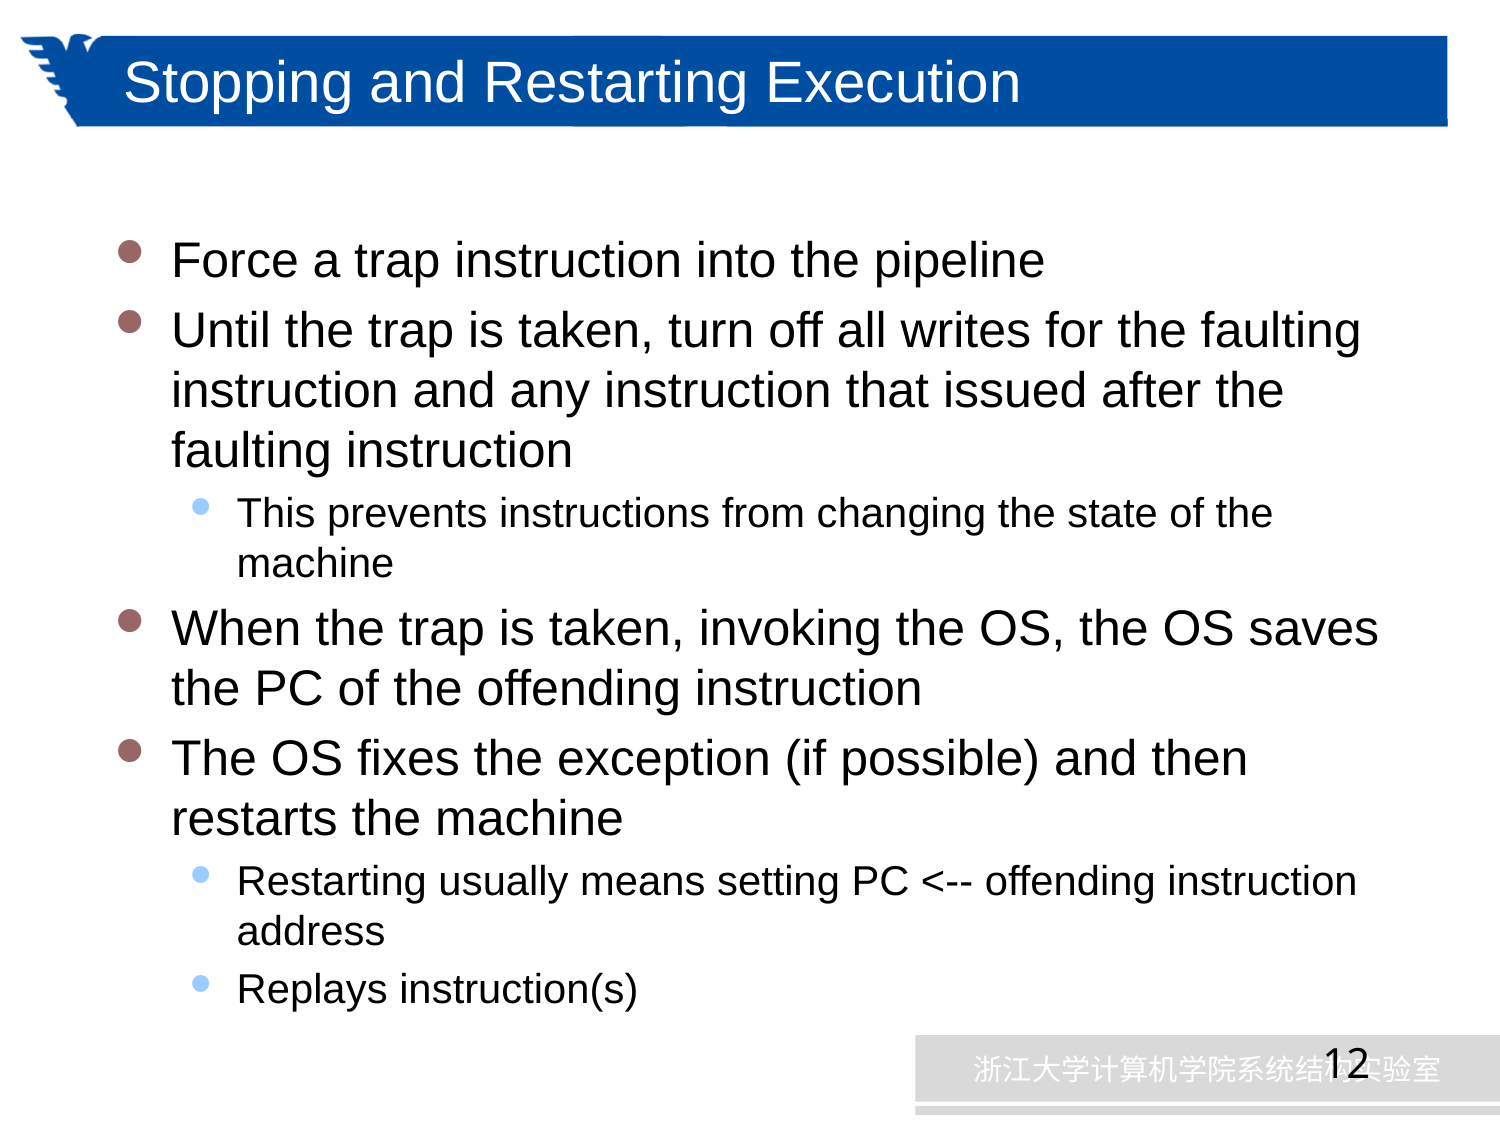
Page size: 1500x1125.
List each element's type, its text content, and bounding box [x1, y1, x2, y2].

picture [5, 19, 148, 127]
title Stopping and Restarting Execution [108, 38, 1406, 121]
list Force a trap instruction into the pipeline Until the trap is taken, turn off all writes for the faulting instruction and any instruction that issued after the faulting instruction This prevents instructions from changing the state of the machine When the trap is taken, invoking the OS, the OS saves the PC of the offending instruction The OS fixes the exception (if possible) and then restarts the machine Restarting usually means setting PC <-- offending instruction address Replays instruction(s) [99, 219, 1400, 945]
